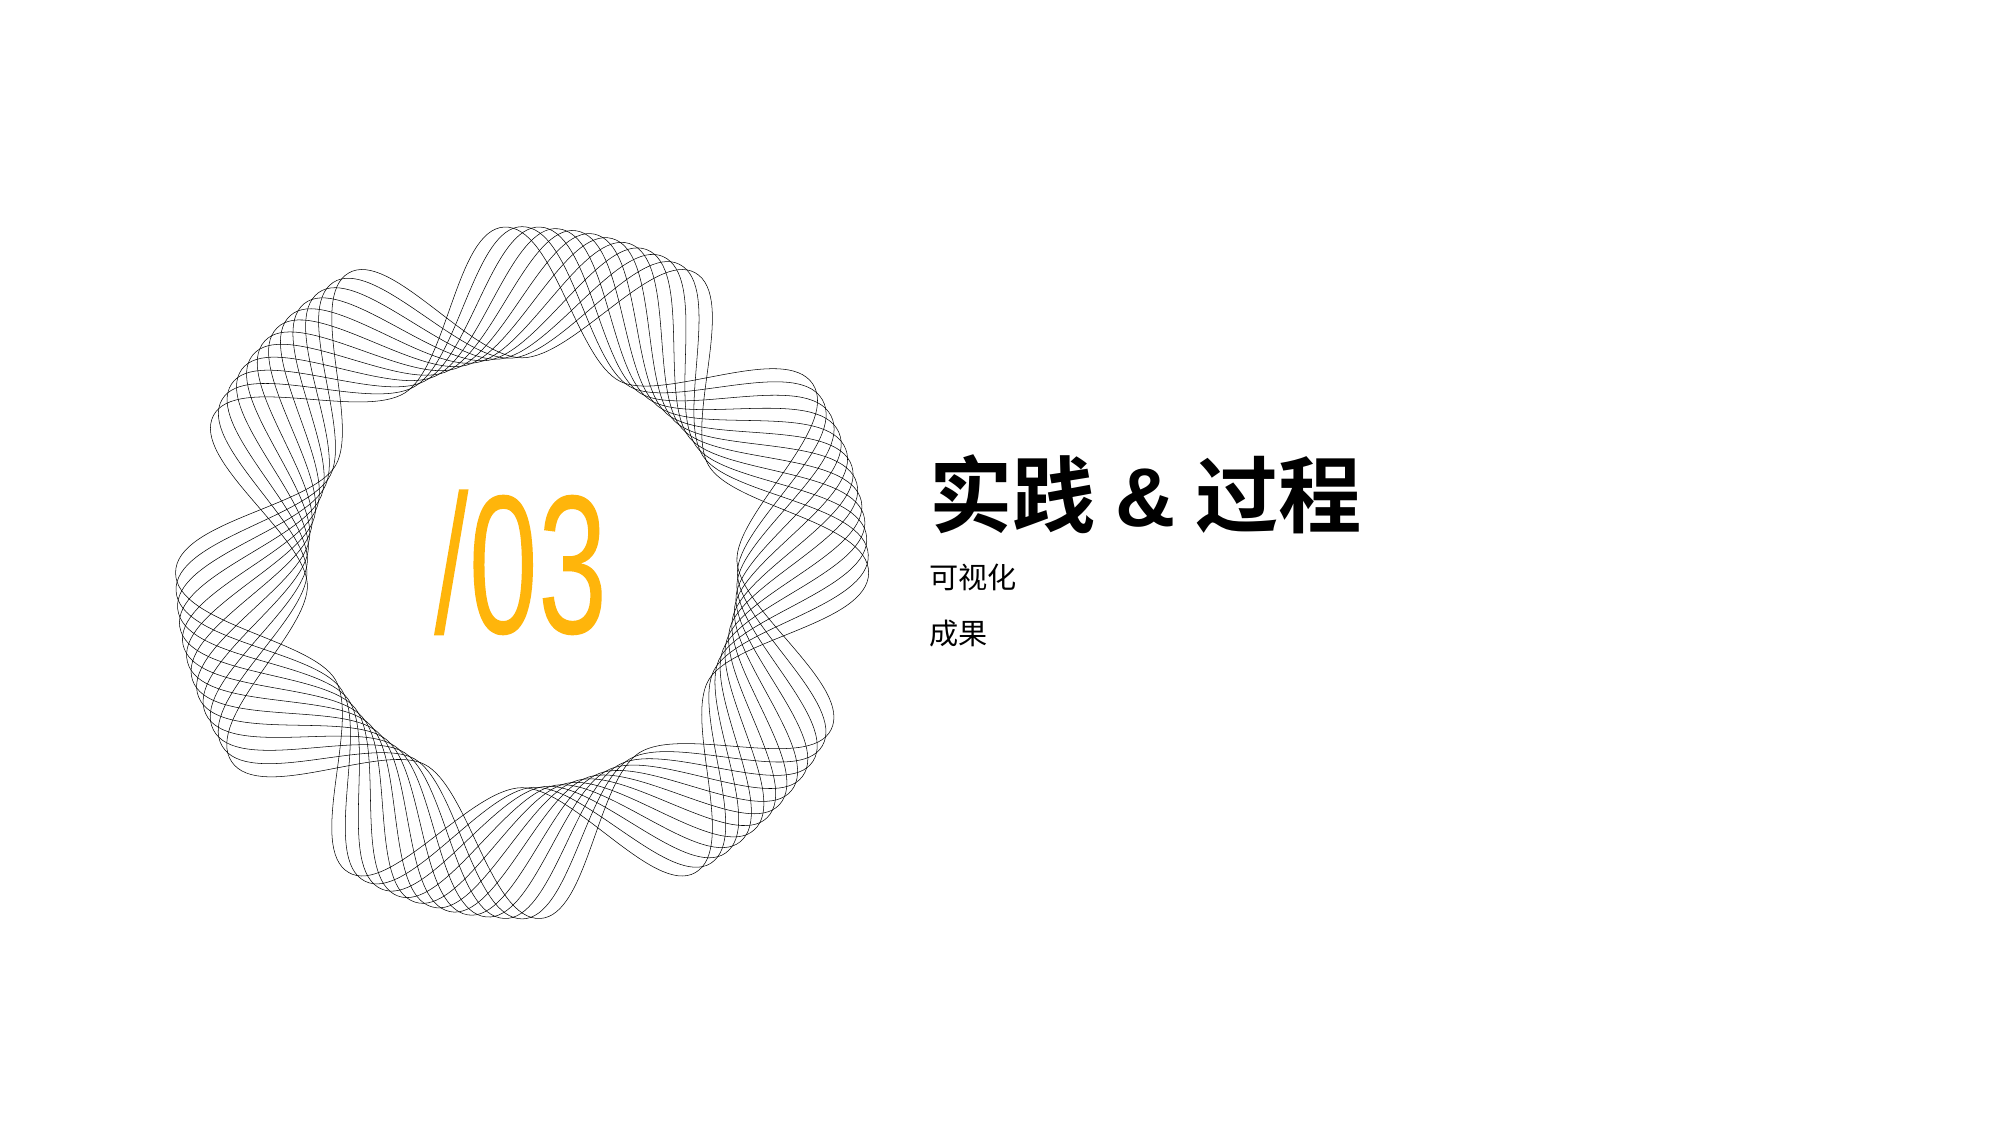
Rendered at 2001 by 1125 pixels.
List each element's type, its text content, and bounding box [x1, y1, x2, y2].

list 可视化 成果 [914, 552, 1804, 719]
title 实践&过程 [914, 405, 1804, 552]
